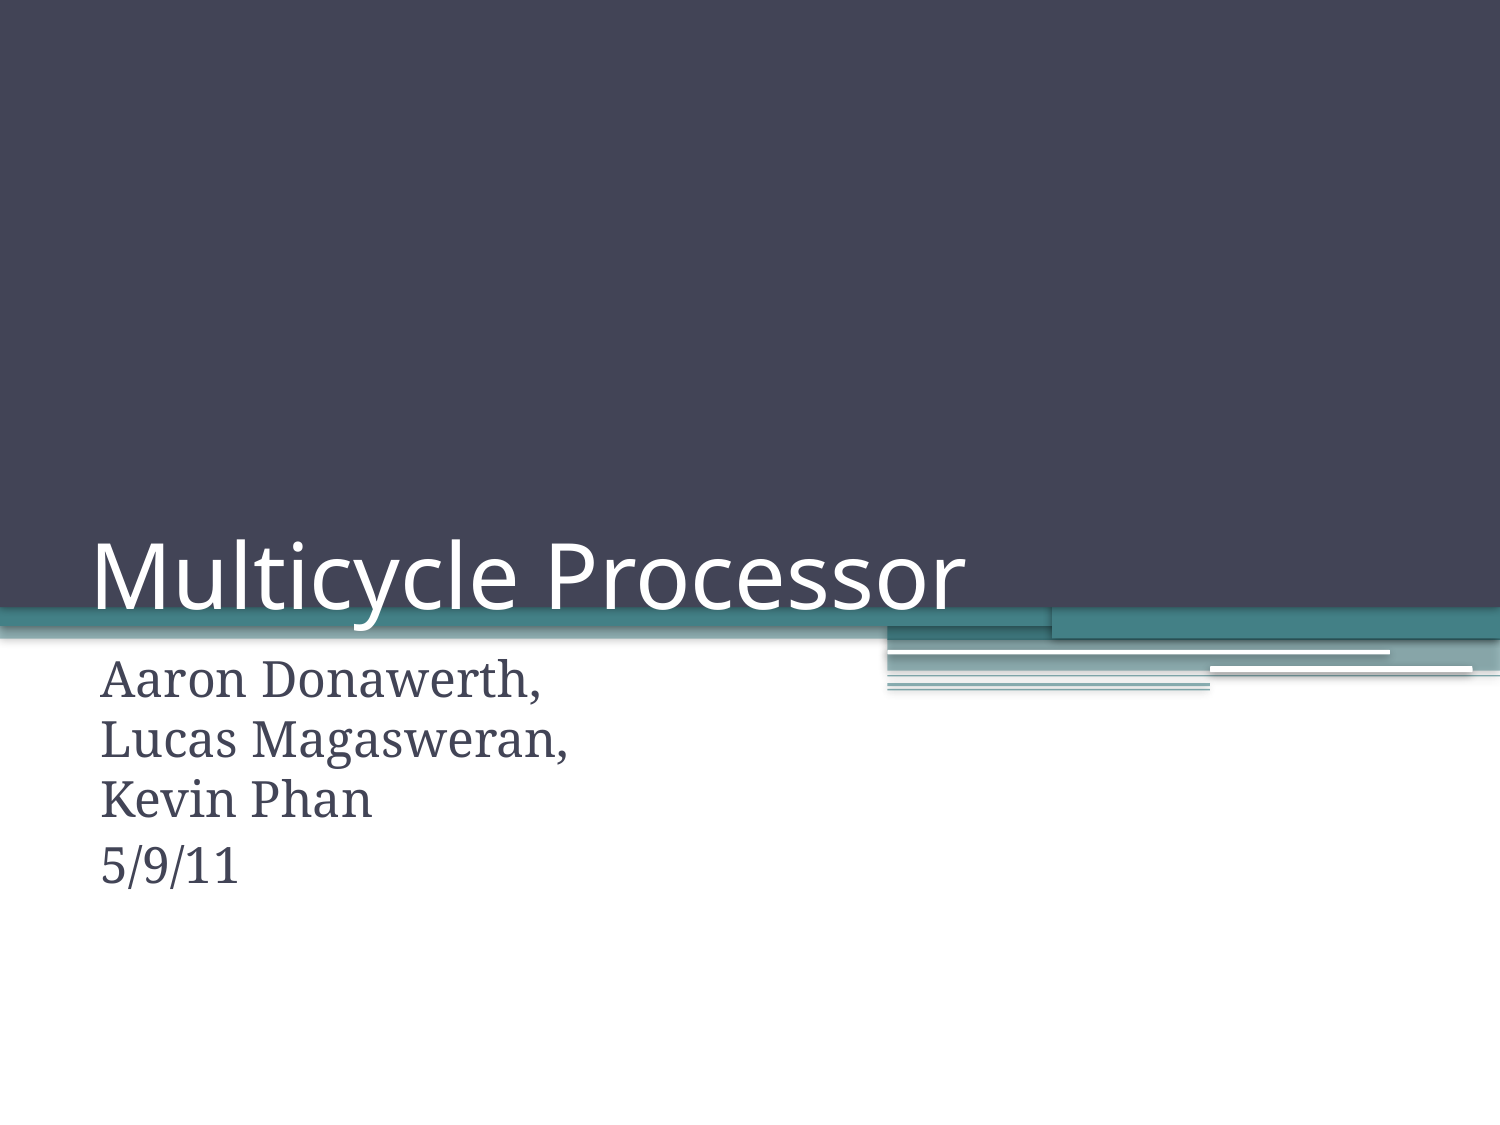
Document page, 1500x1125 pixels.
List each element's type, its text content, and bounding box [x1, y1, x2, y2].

subtitle Aaron Donawerth, Lucas Magasweran, Kevin Phan 5/9/11 [75, 639, 888, 928]
title Multicycle Processor [75, 394, 1463, 636]
